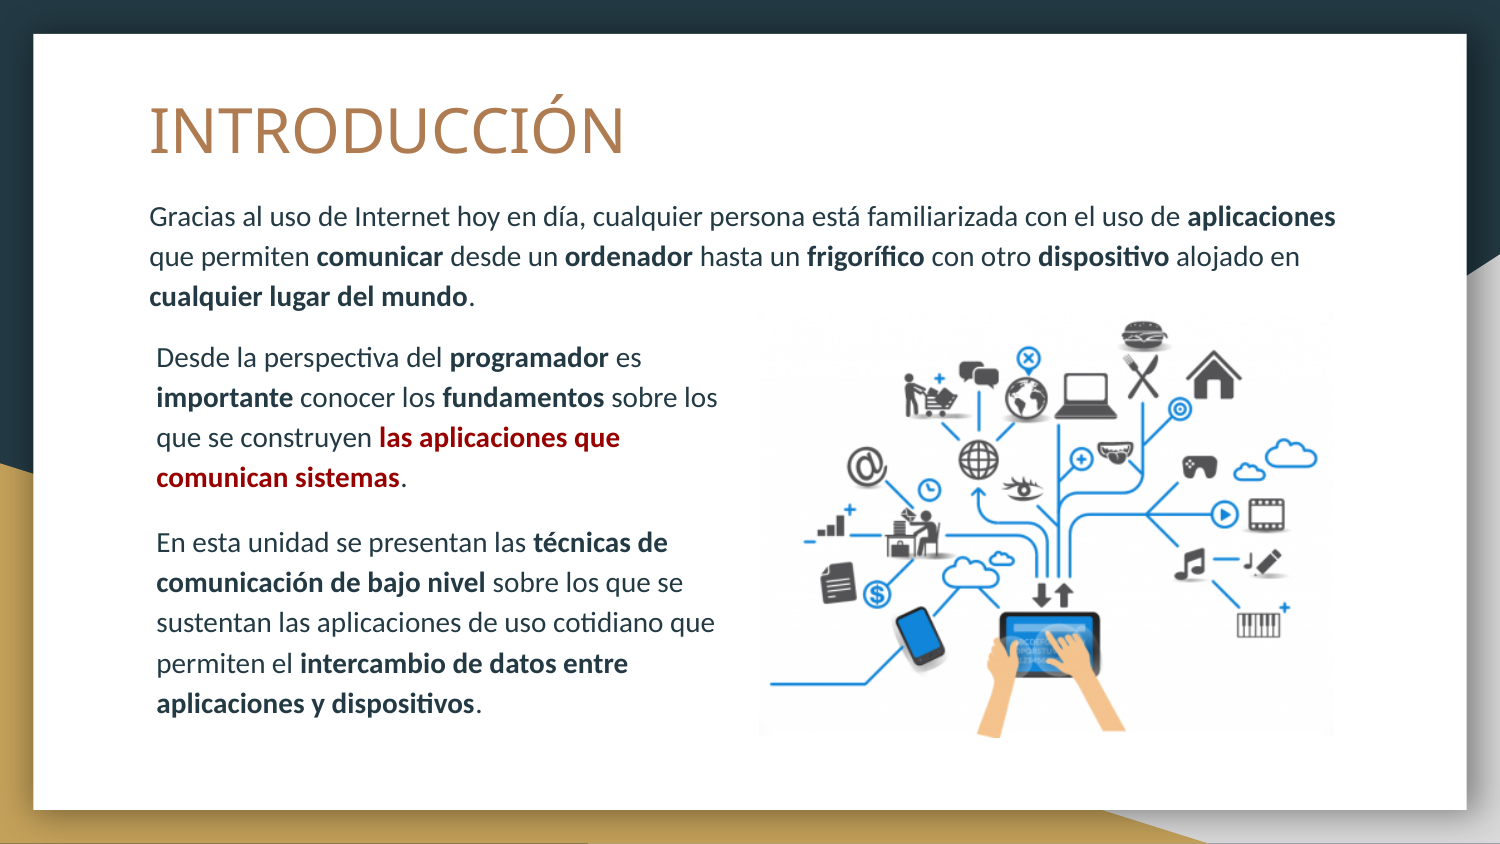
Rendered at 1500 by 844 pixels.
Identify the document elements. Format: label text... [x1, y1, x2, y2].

title INTRODUCCIÓN [134, 76, 1366, 174]
list Gracias al uso de Internet hoy en día, cualquier persona está familiarizada con el uso de aplicaciones que permiten comunicar desde un ordenador hasta un frigorífico con otro dispositivo alojado en cualquier lugar del mundo. [134, 176, 1382, 322]
picture [759, 313, 1334, 739]
text_box Desde la perspectiva del programador es importante conocer los fundamentos sobre los que se construyen las aplicaciones que comunican sistemas. En esta unidad se presentan las técnicas de comunicación de bajo nivel sobre los que se sustentan las aplicaciones de uso cotidiano que permiten el intercambio de datos entre aplicaciones y dispositivos. [141, 317, 750, 735]
